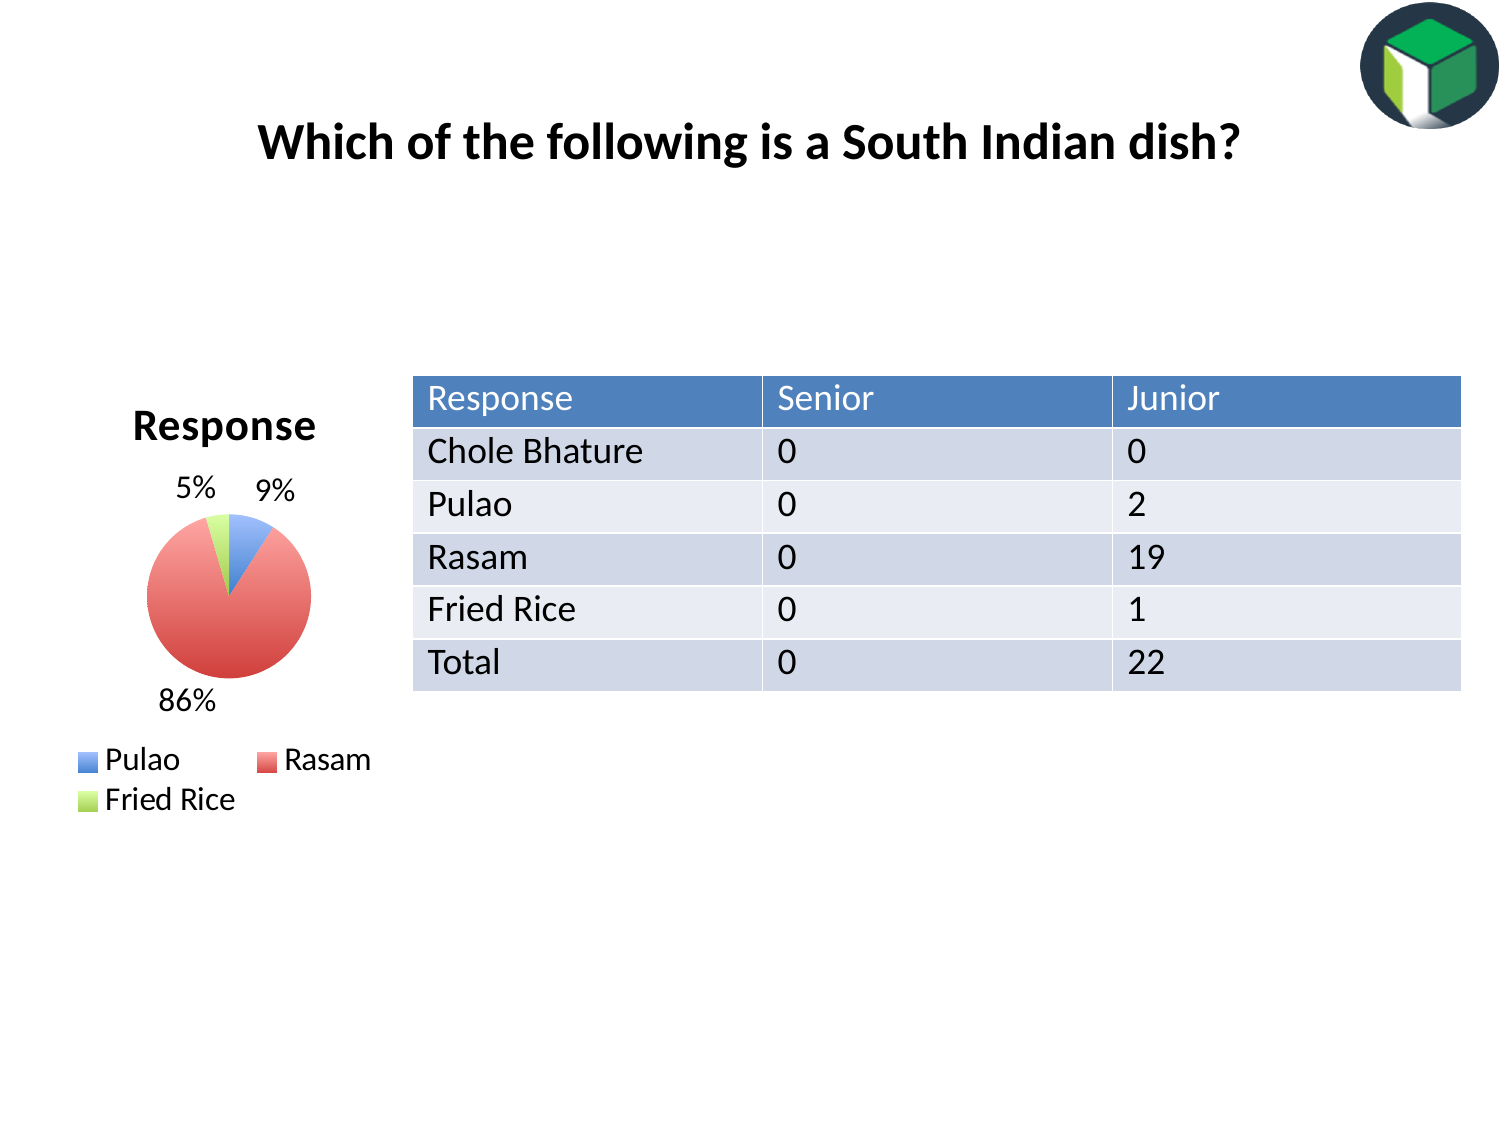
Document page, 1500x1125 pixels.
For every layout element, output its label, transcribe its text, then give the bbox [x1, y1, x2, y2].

table_cell Total [454, 640, 762, 691]
table_cell 2 [1113, 481, 1461, 532]
table_cell 0 [763, 481, 1112, 532]
table_cell Fried Rice [454, 587, 762, 638]
table_cell 0 [763, 587, 1112, 638]
table_cell 0 [763, 429, 1112, 480]
table_header Senior [763, 376, 1112, 427]
table_cell 1 [1113, 587, 1461, 638]
table_cell Pulao [454, 481, 762, 532]
table_cell 0 [763, 640, 1112, 691]
table_cell Rasam [454, 534, 762, 585]
title Which of the following is a South Indian dish? [75, 45, 1425, 233]
table_cell 0 [1113, 429, 1461, 480]
picture [1360, 2, 1499, 130]
table_cell 19 [1113, 534, 1461, 585]
table_cell Chole Bhature [454, 429, 762, 480]
table_header Junior [1113, 376, 1461, 427]
table_header Response [452, 376, 762, 427]
chart [0, 374, 451, 826]
table_cell 22 [1113, 640, 1461, 691]
table_cell 0 [763, 534, 1112, 585]
